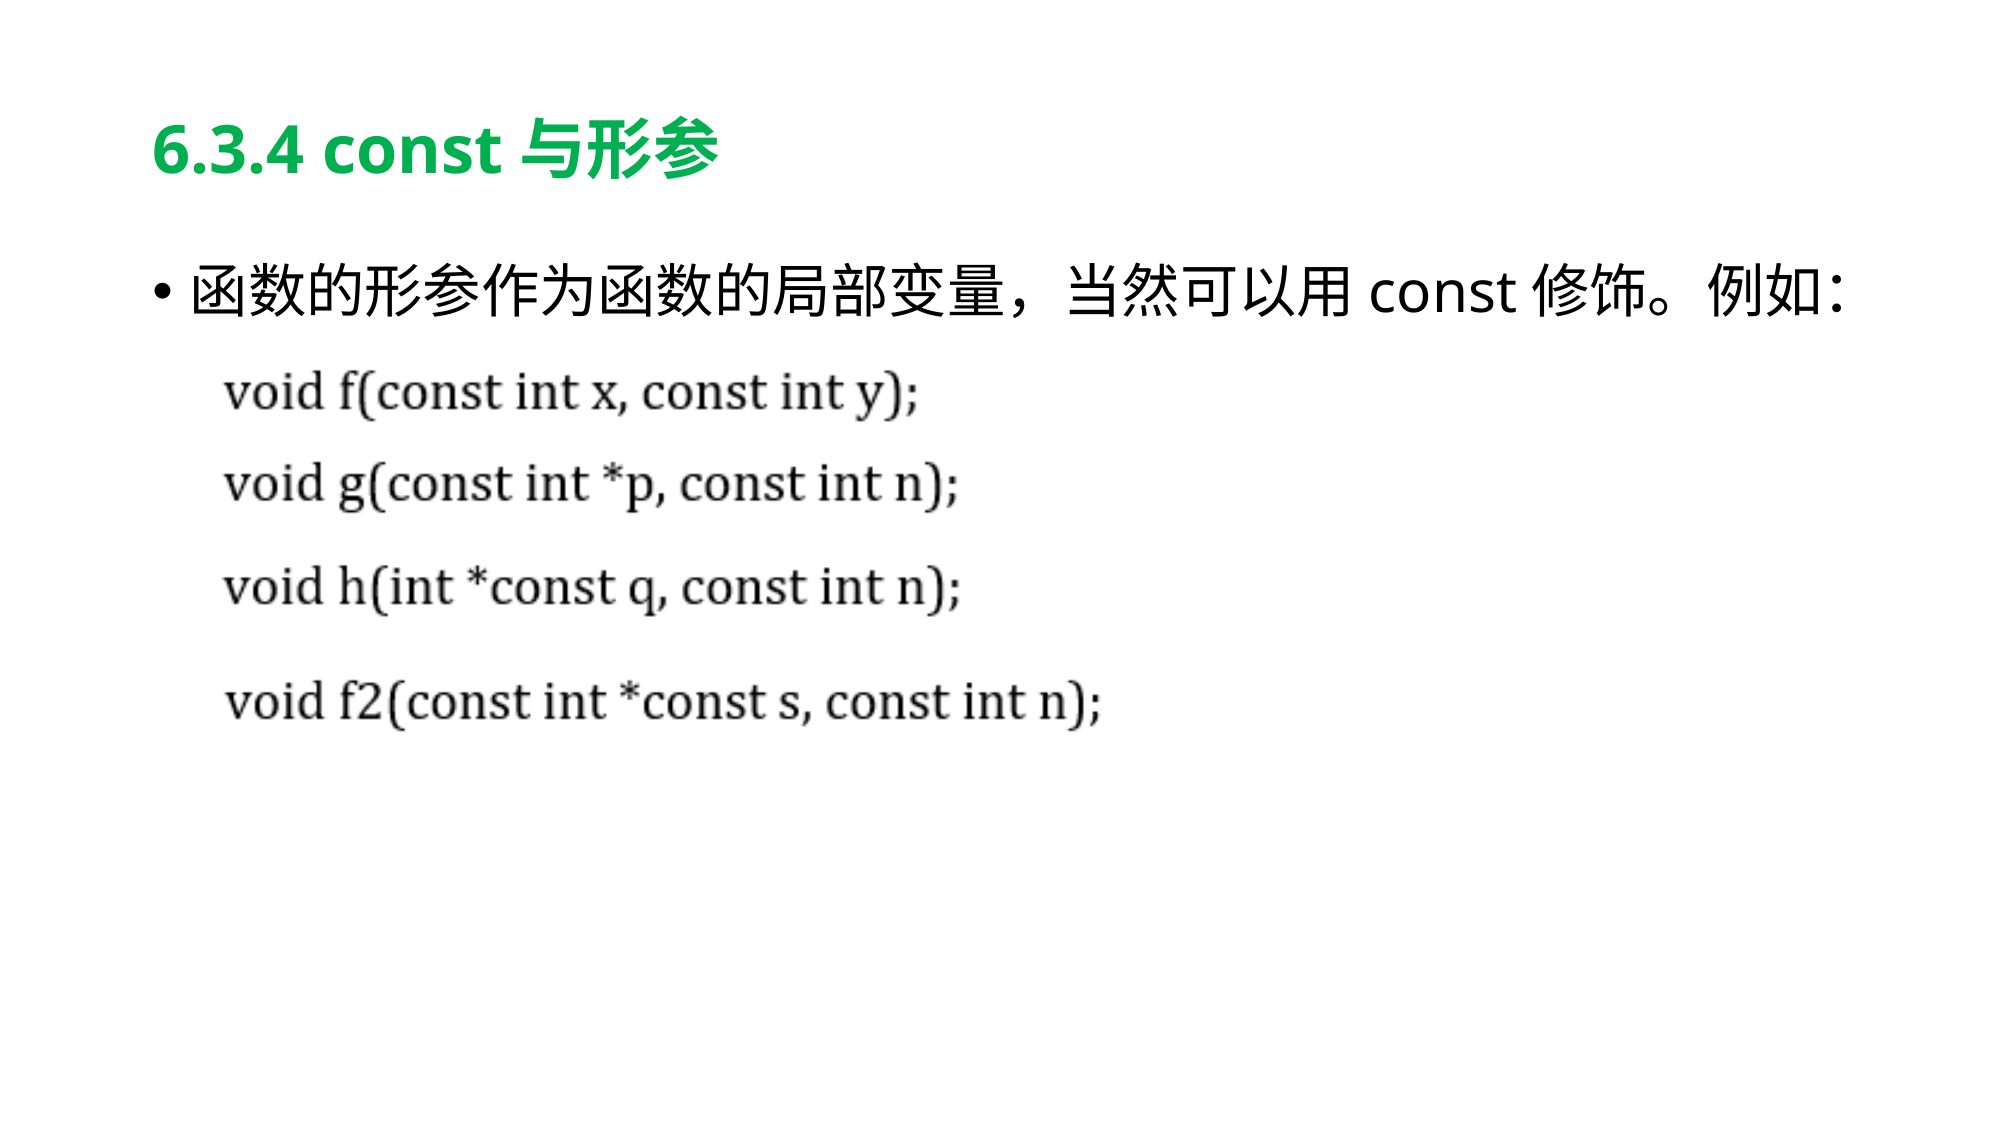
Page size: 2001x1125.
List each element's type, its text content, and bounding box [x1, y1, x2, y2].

title 6.3.4 const与形参 [137, 88, 1863, 216]
picture [206, 352, 1041, 624]
list 函数的形参作为函数的局部变量，当然可以用const修饰。例如： [137, 254, 1863, 1014]
picture [194, 657, 1167, 734]
